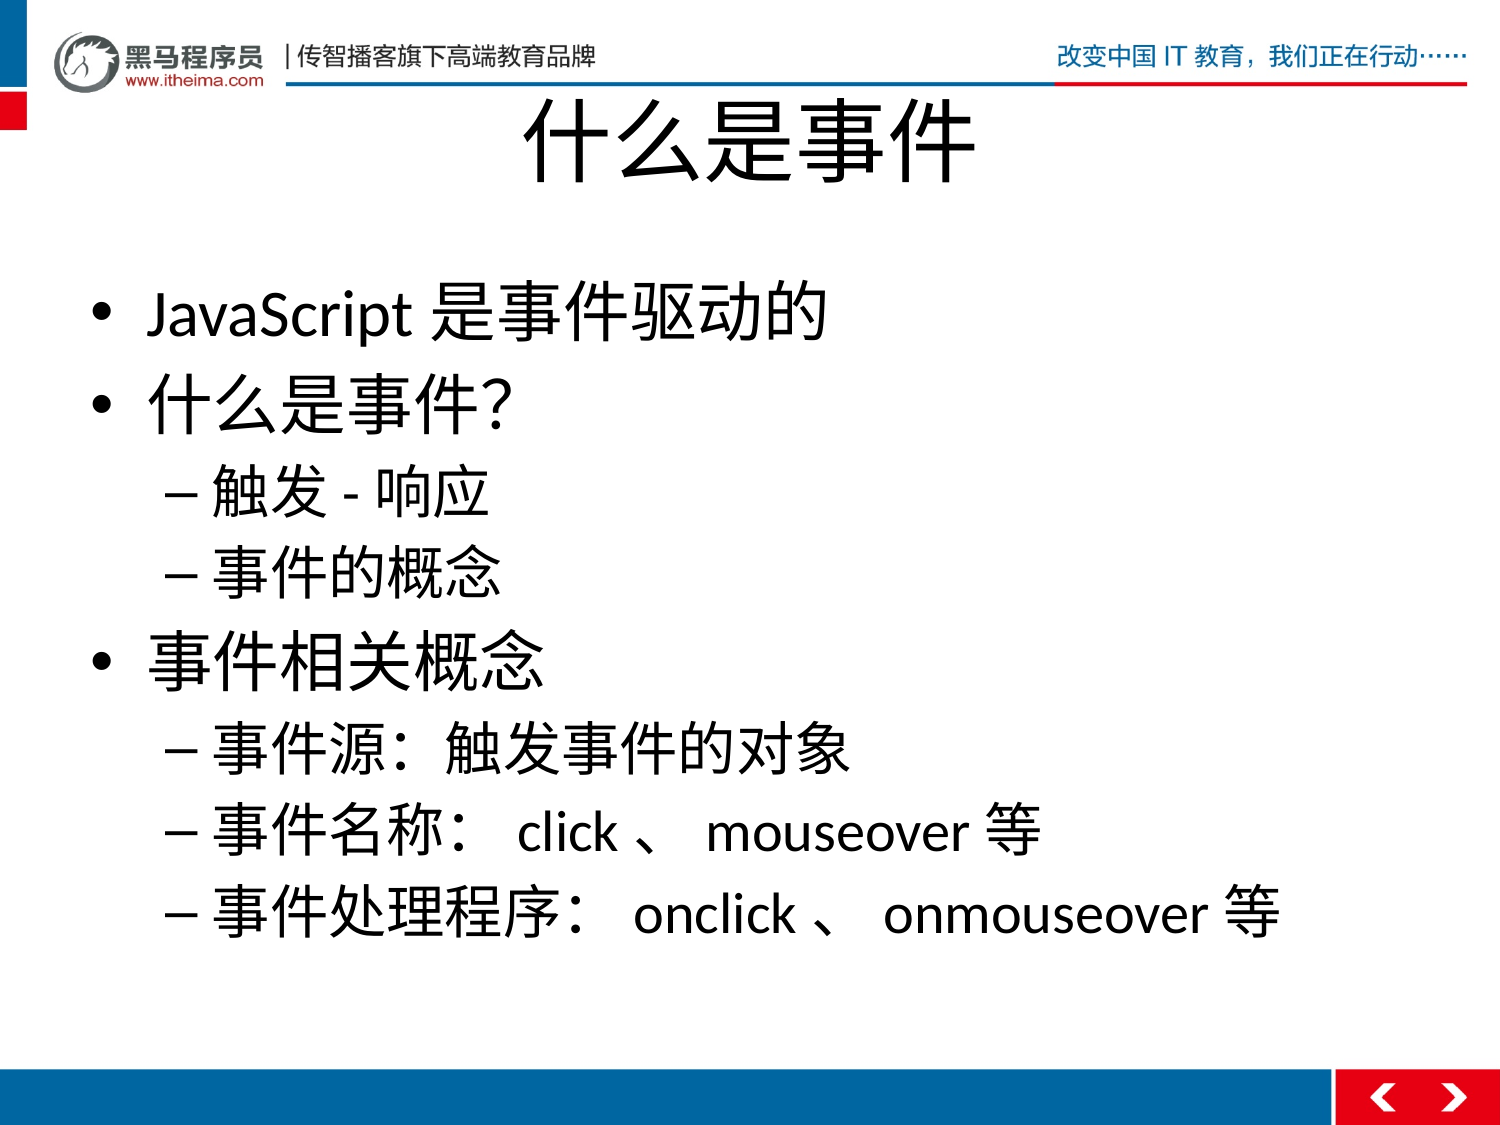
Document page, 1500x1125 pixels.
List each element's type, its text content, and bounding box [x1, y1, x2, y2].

title 什么是事件 [75, 45, 1425, 233]
list JavaScript是事件驱动的 什么是事件？ 触发-响应 事件的概念 事件相关概念 事件源：触发事件的对象 事件名称：click、mouseover等 事件处理程序：onclick、onmouseover等 [75, 262, 1425, 1005]
picture [0, 0, 1500, 1125]
